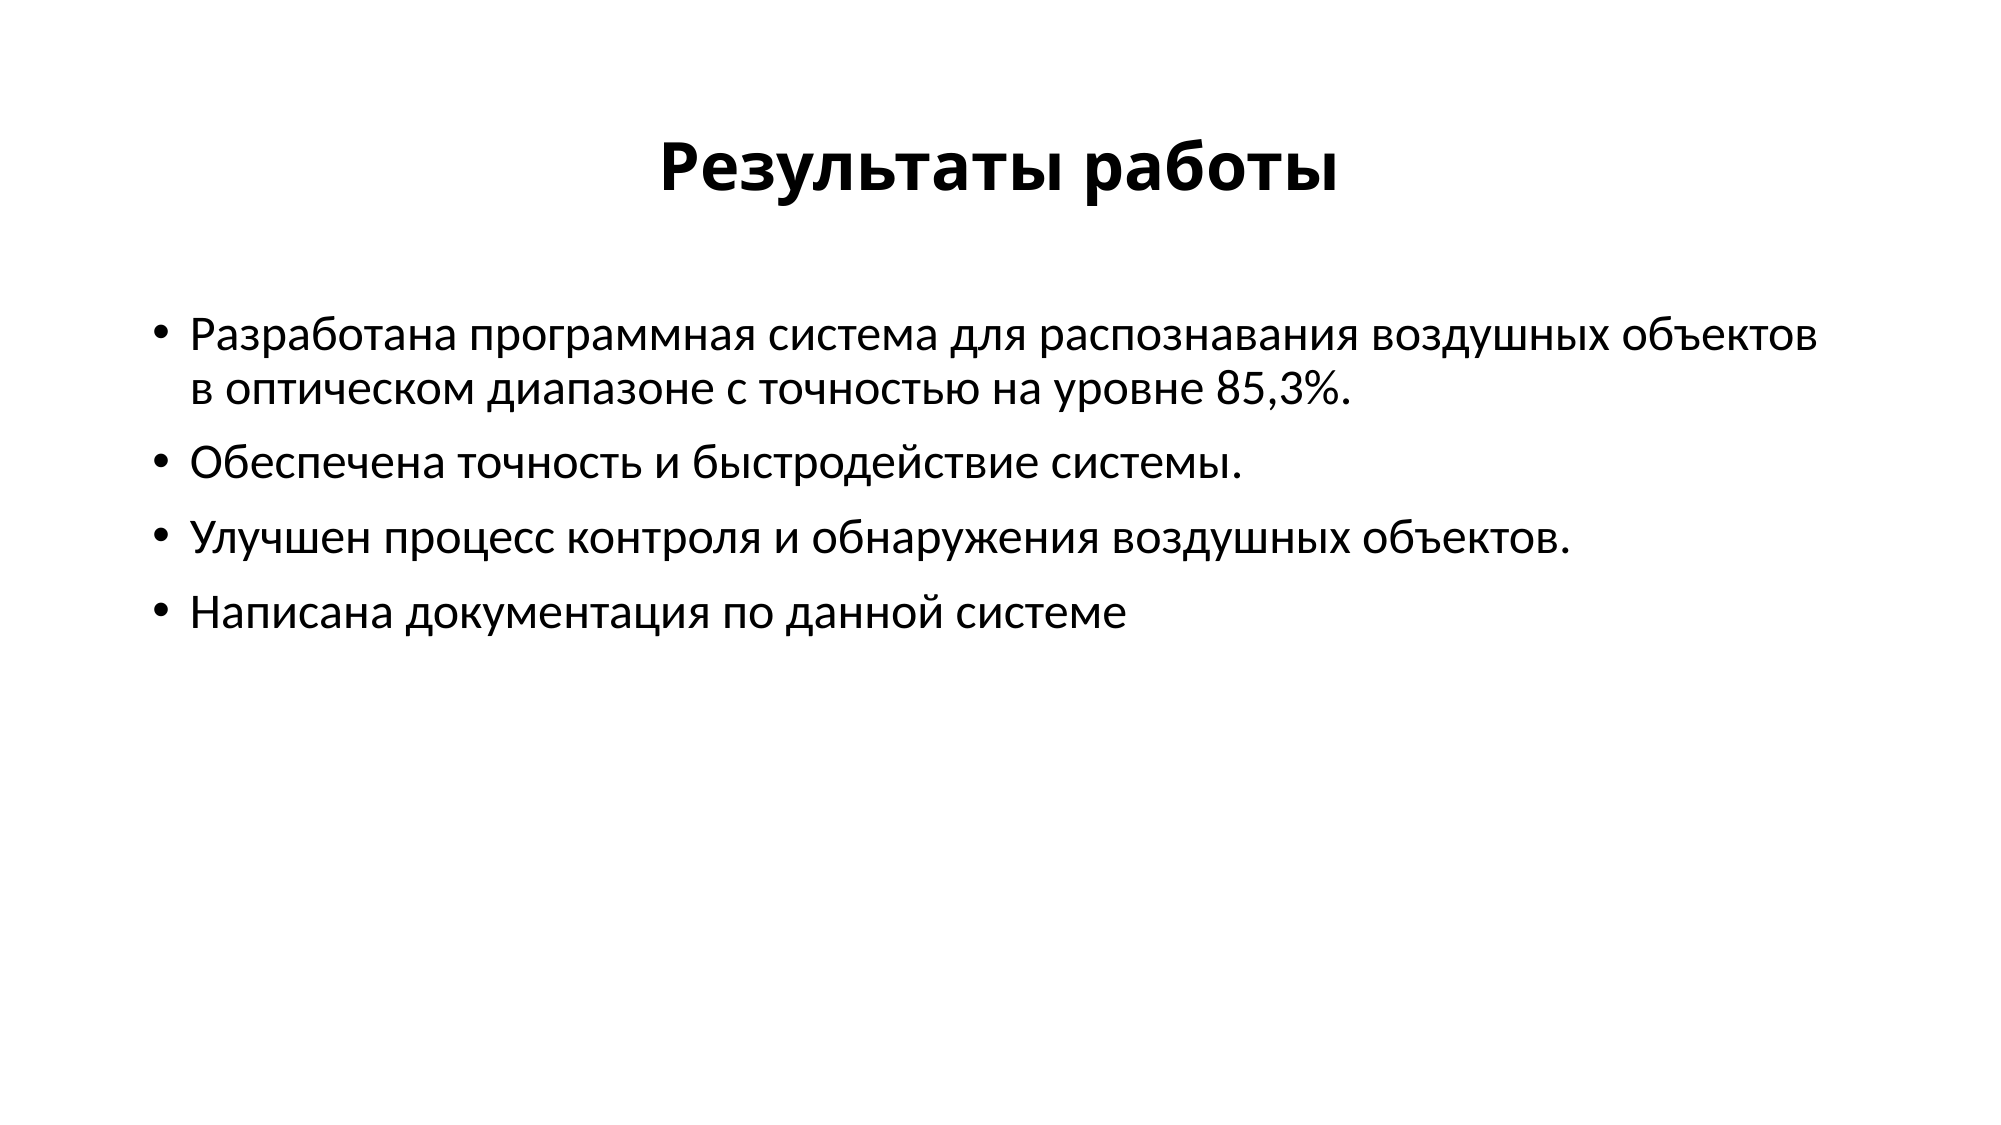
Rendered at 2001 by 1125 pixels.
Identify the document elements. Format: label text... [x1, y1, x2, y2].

list Разработана программная система для распознавания воздушных объектов в оптическом диапазоне с точностью на уровне 85,3%. Обеспечена точность и быстродействие системы. Улучшен процесс контроля и обнаружения воздушных объектов. Написана документация по данной системе [137, 299, 1863, 1014]
title Результаты работы [137, 59, 1863, 278]
